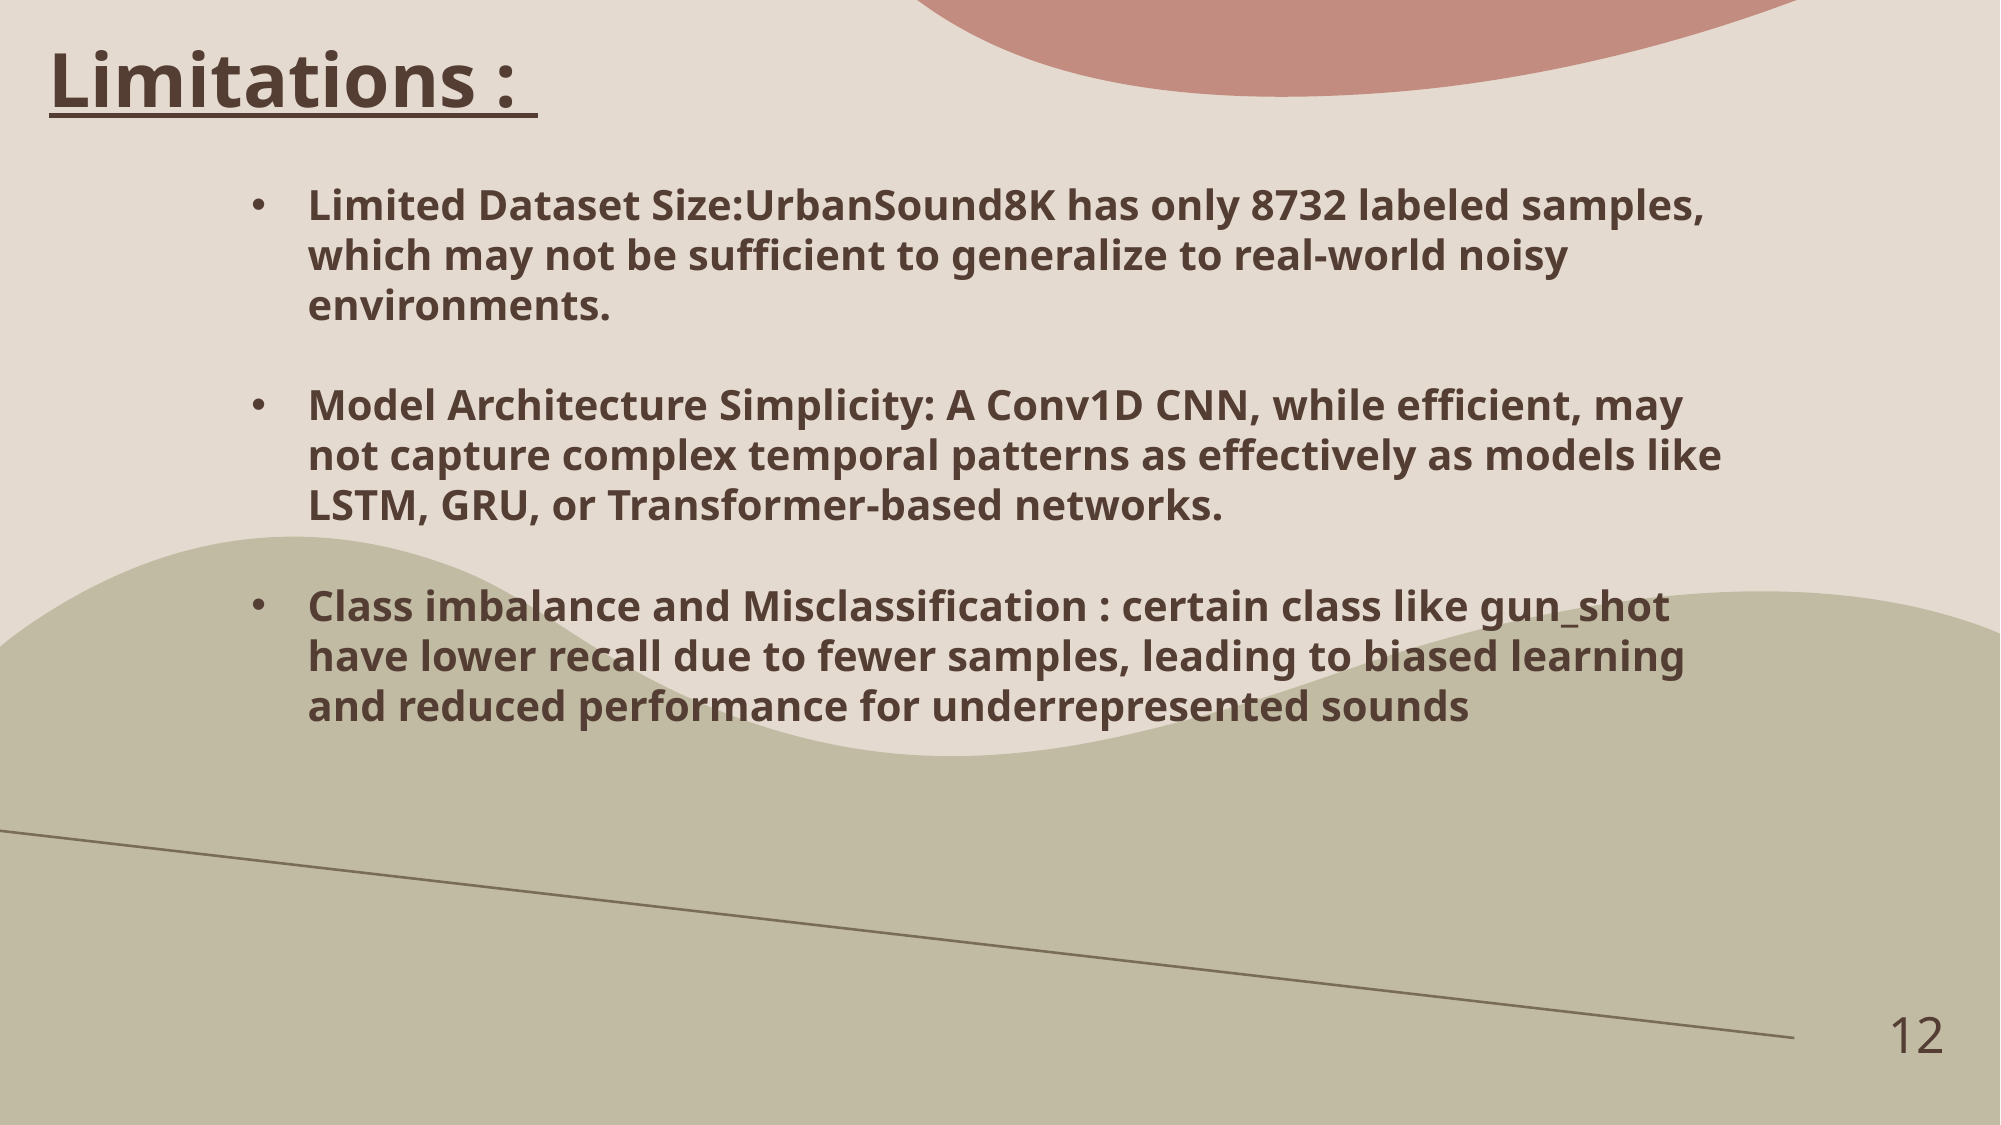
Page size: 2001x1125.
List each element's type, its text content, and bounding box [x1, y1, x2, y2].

text_box Limitations : [33, 24, 553, 130]
slide_number 12 [1862, 964, 1971, 1112]
text_box Limited Dataset Size:UrbanSound8K has only 8732 labeled samples, which may not be sufficient to generalize to real-world noisy environments. Model Architecture Simplicity: A Conv1D CNN, while efficient, may not capture complex temporal patterns as effectively as models like LSTM, GRU, or Transformer-based networks. Class imbalance and Misclassification : certain class like gun_shot have lower recall due to fewer samples, leading to biased learning and reduced performance for underrepresented sounds [236, 171, 1769, 787]
